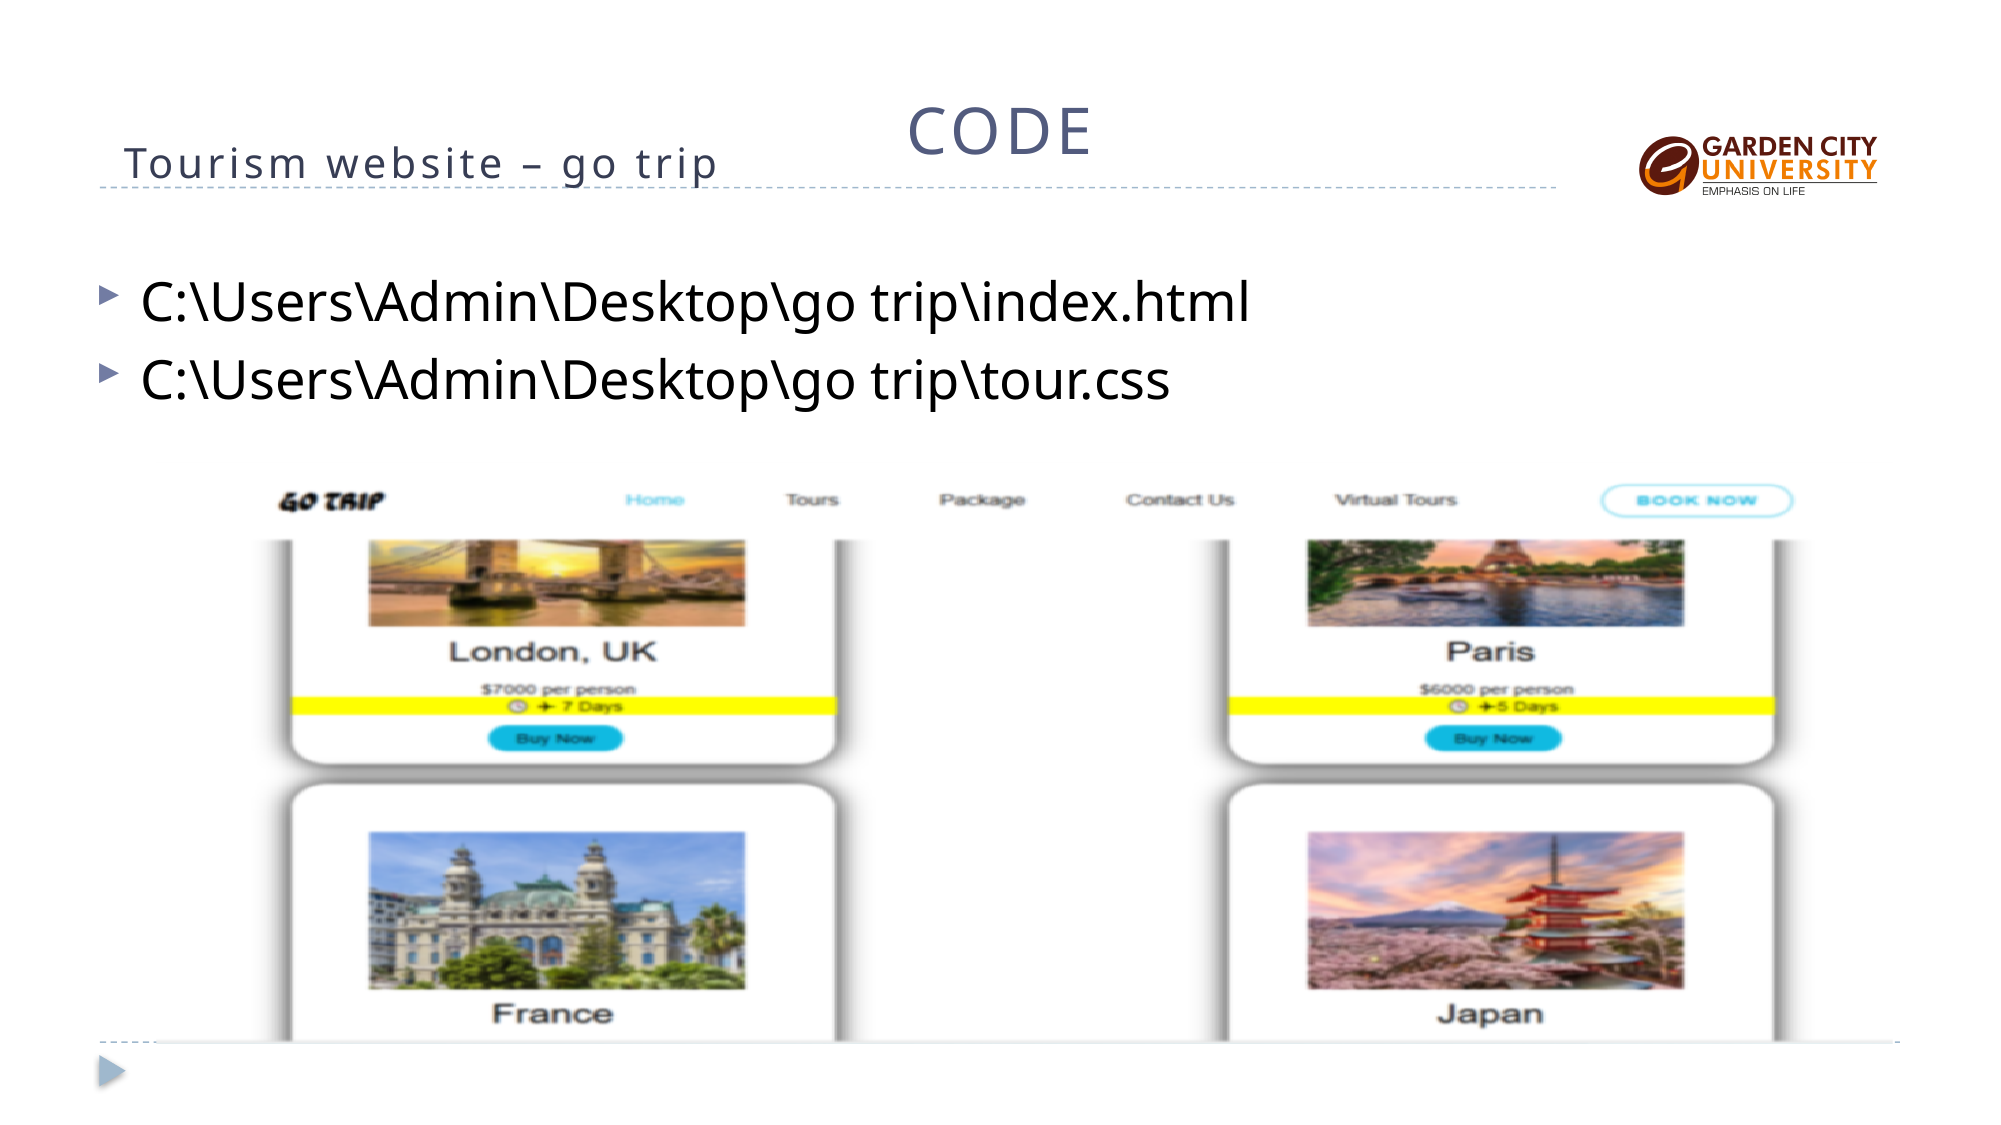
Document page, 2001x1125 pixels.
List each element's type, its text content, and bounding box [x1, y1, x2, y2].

picture [1556, 65, 1957, 266]
picture [155, 462, 1893, 1044]
list C:\Users\Admin\Desktop\go trip\index.html C:\Users\Admin\Desktop\go trip\tour.css [80, 260, 1806, 809]
title code [137, 81, 1550, 175]
list Tourism website – go trip [108, 129, 940, 199]
